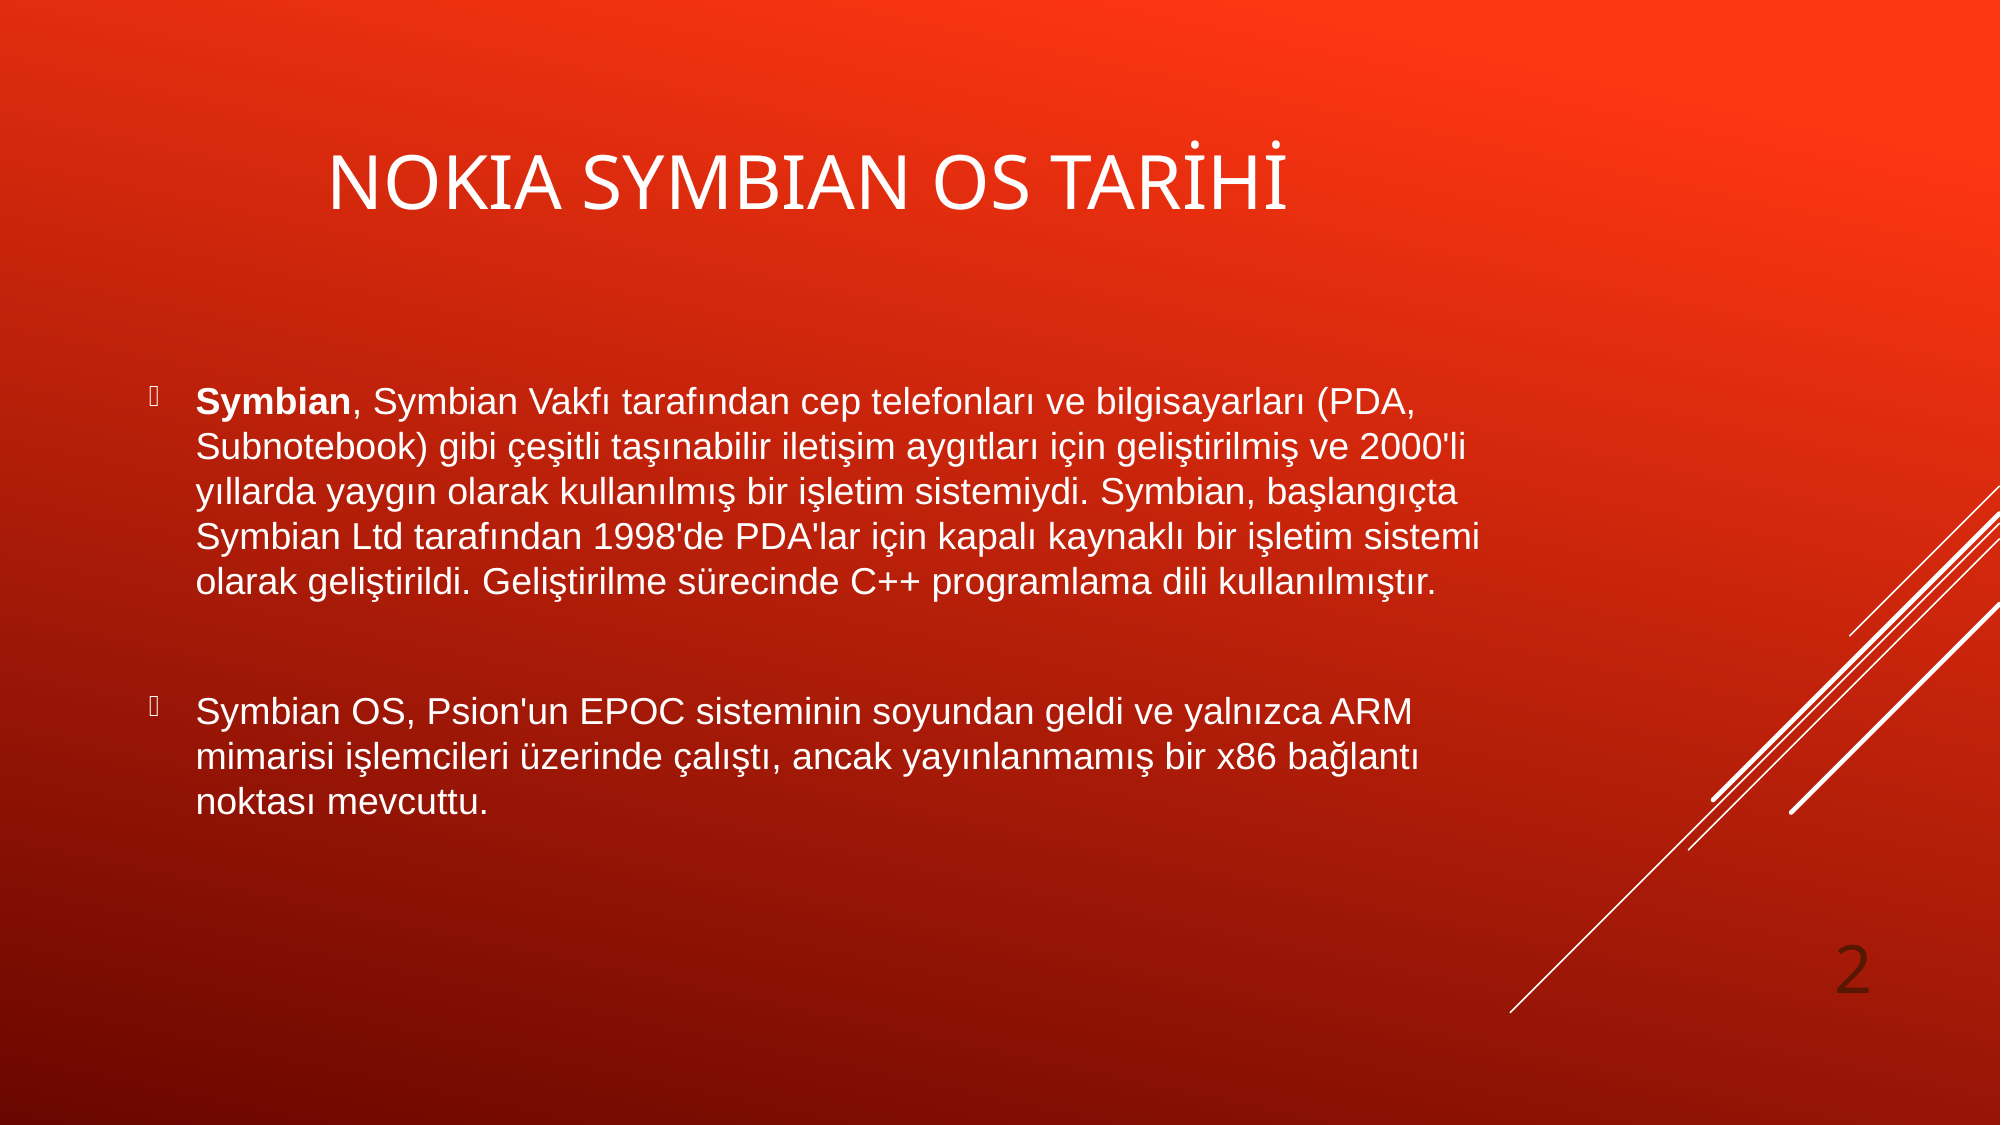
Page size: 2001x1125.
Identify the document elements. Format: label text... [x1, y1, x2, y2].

title NOKIA SYmbıAN OS TARİHİ [117, 55, 1518, 303]
slide_number 2 [1700, 915, 1888, 1025]
list Symbian, Symbian Vakfı tarafından cep telefonları ve bilgisayarları (PDA, Subnotebook) gibi çeşitli taşınabilir iletişim aygıtları için geliştirilmiş ve 2000'li yıllarda yaygın olarak kullanılmış bir işletim sistemiydi. Symbian, başlangıçta Symbian Ltd tarafından 1998'de PDA'lar için kapalı kaynaklı bir işletim sistemi olarak geliştirildi. Geliştirilme sürecinde C++ programlama dili kullanılmıştır. Symbian OS, Psion'un EPOC sisteminin soyundan geldi ve yalnızca ARM mimarisi işlemcileri üzerinde çalıştı, ancak yayınlanmamış bir x86 bağlantı noktası mevcuttu. [133, 303, 1534, 896]
